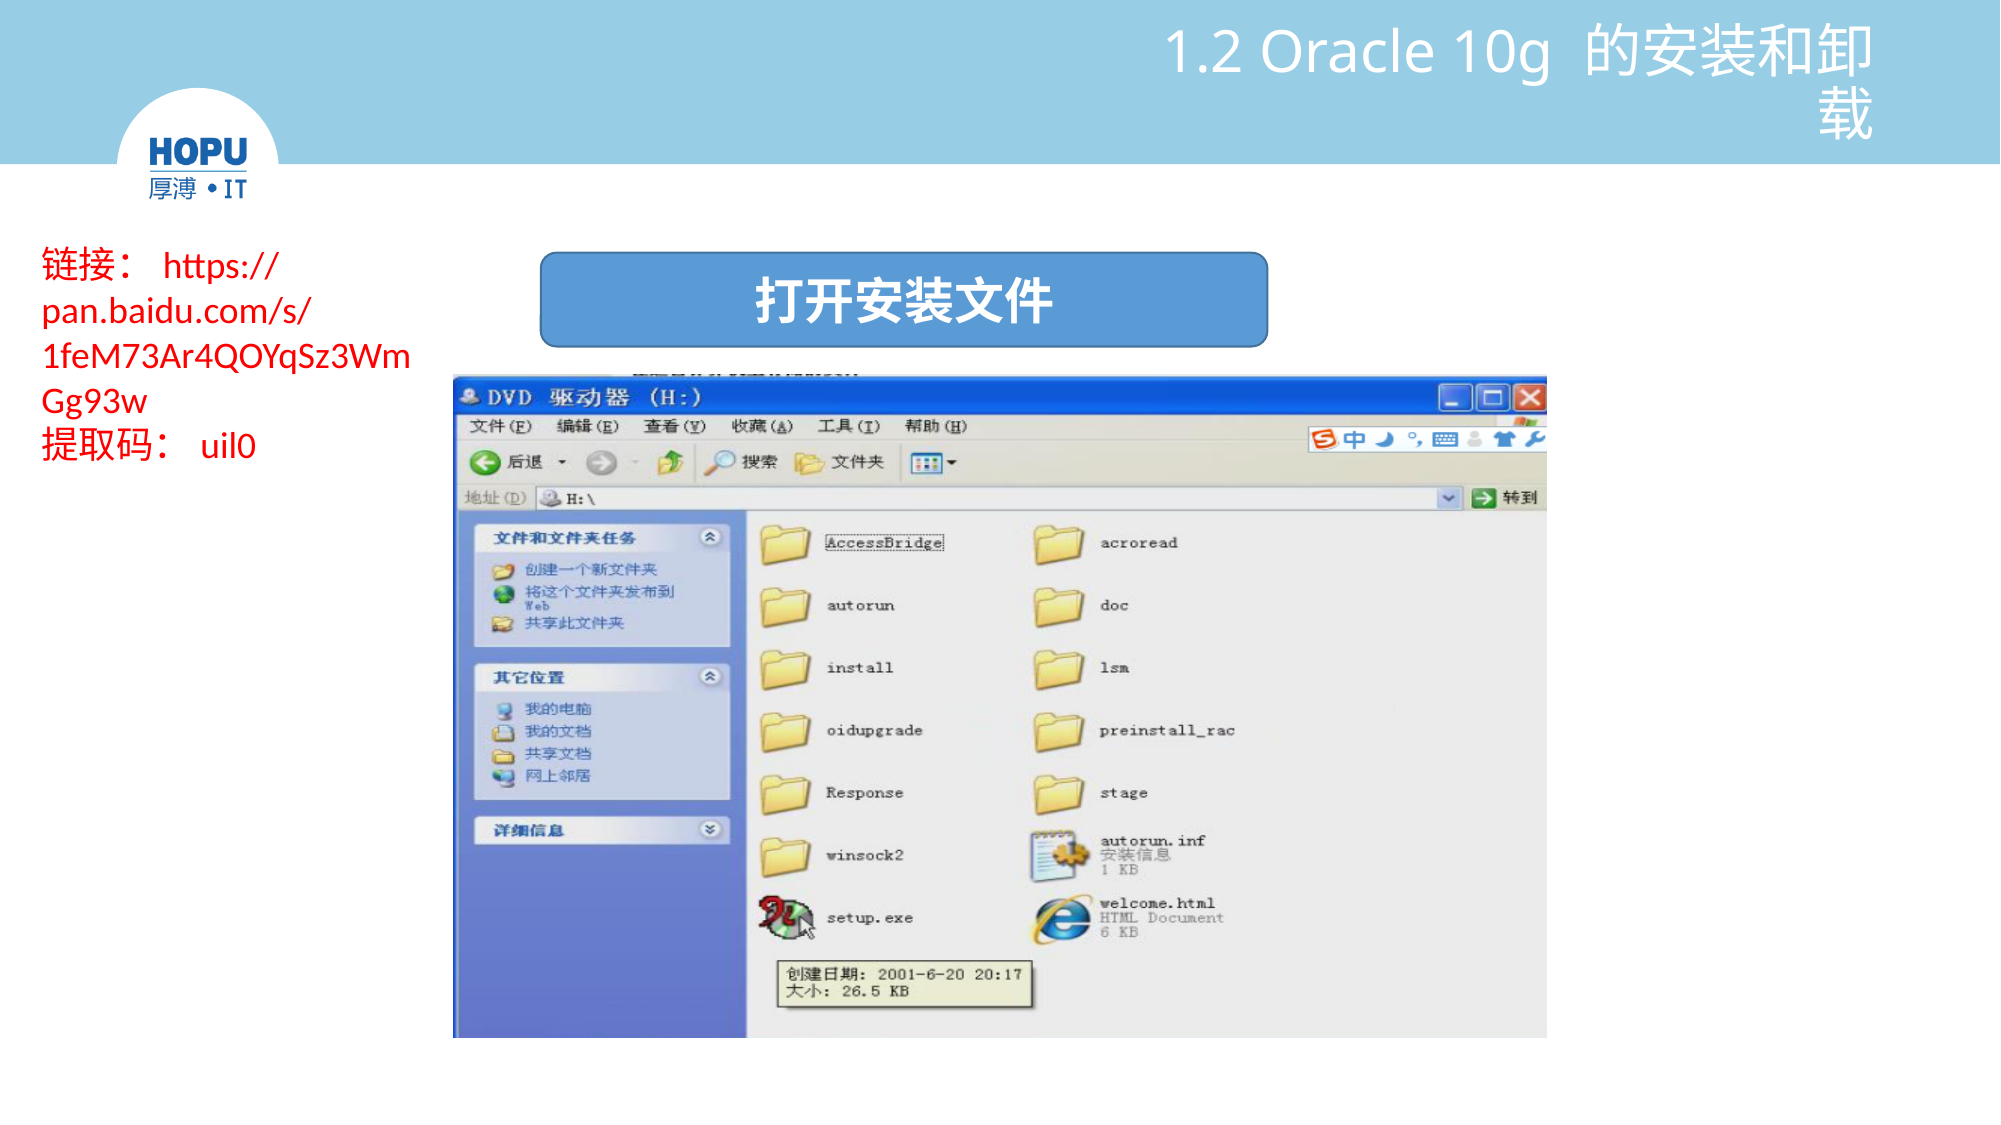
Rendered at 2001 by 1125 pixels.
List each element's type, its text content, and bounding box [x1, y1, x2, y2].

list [453, 374, 1547, 1038]
text_box 打开安装文件 [539, 251, 1269, 348]
picture [148, 136, 247, 200]
text_box 链接：https://pan.baidu.com/s/1feM73Ar4QOYqSz3WmGg93w 提取码：uil0 [26, 233, 444, 473]
title 1.2 Oracle 10g 的安装和卸载 [1116, 1, 1890, 169]
